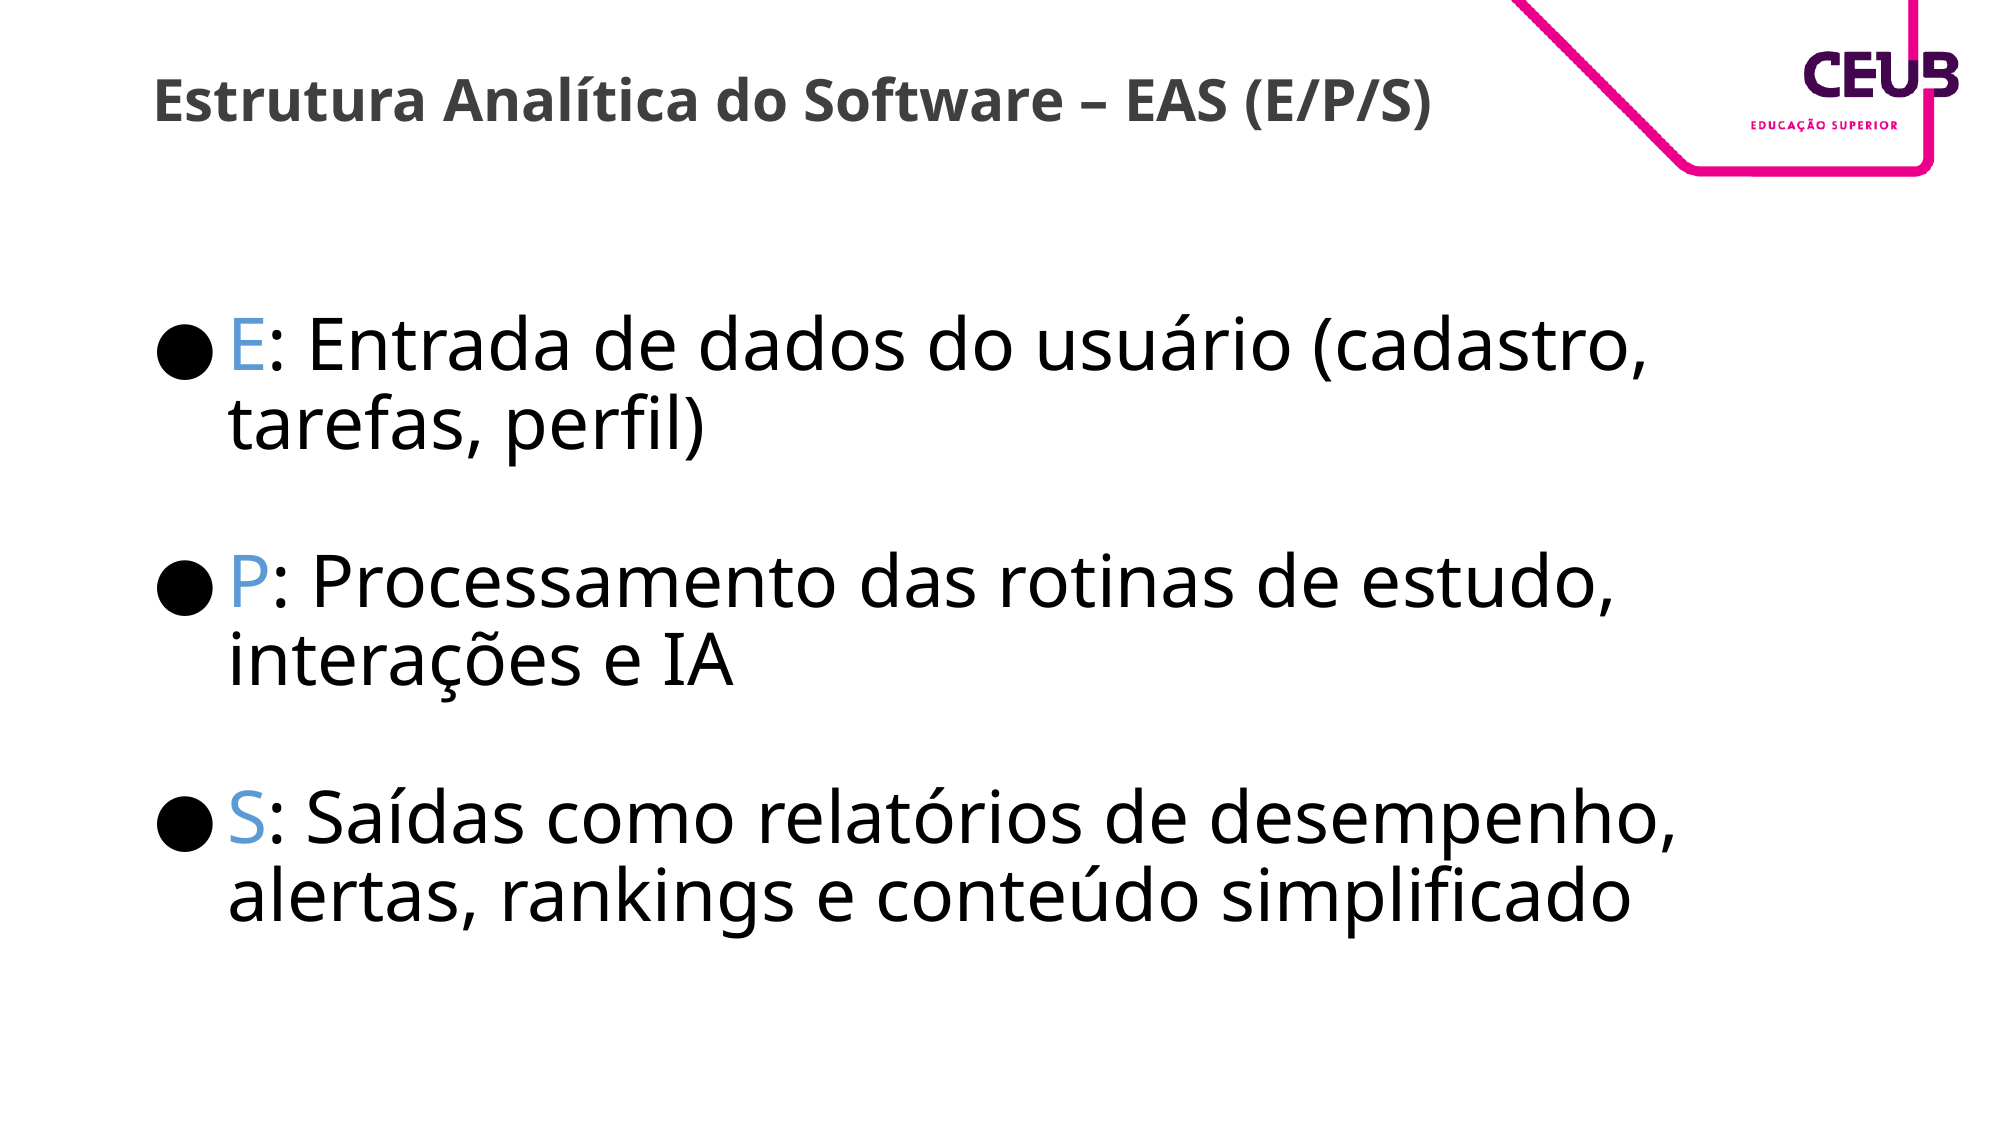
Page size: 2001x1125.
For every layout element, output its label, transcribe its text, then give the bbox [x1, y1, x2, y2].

text_box E: Entrada de dados do usuário (cadastro, tarefas, perfil) P: Processamento das rotinas de estudo, interações e IA S: Saídas como relatórios de desempenho, alertas, rankings e conteúdo simplificado [137, 205, 1793, 1032]
picture [1479, 0, 1986, 206]
title Estrutura Analítica do Software – EAS (E/P/S) [137, 34, 1598, 171]
